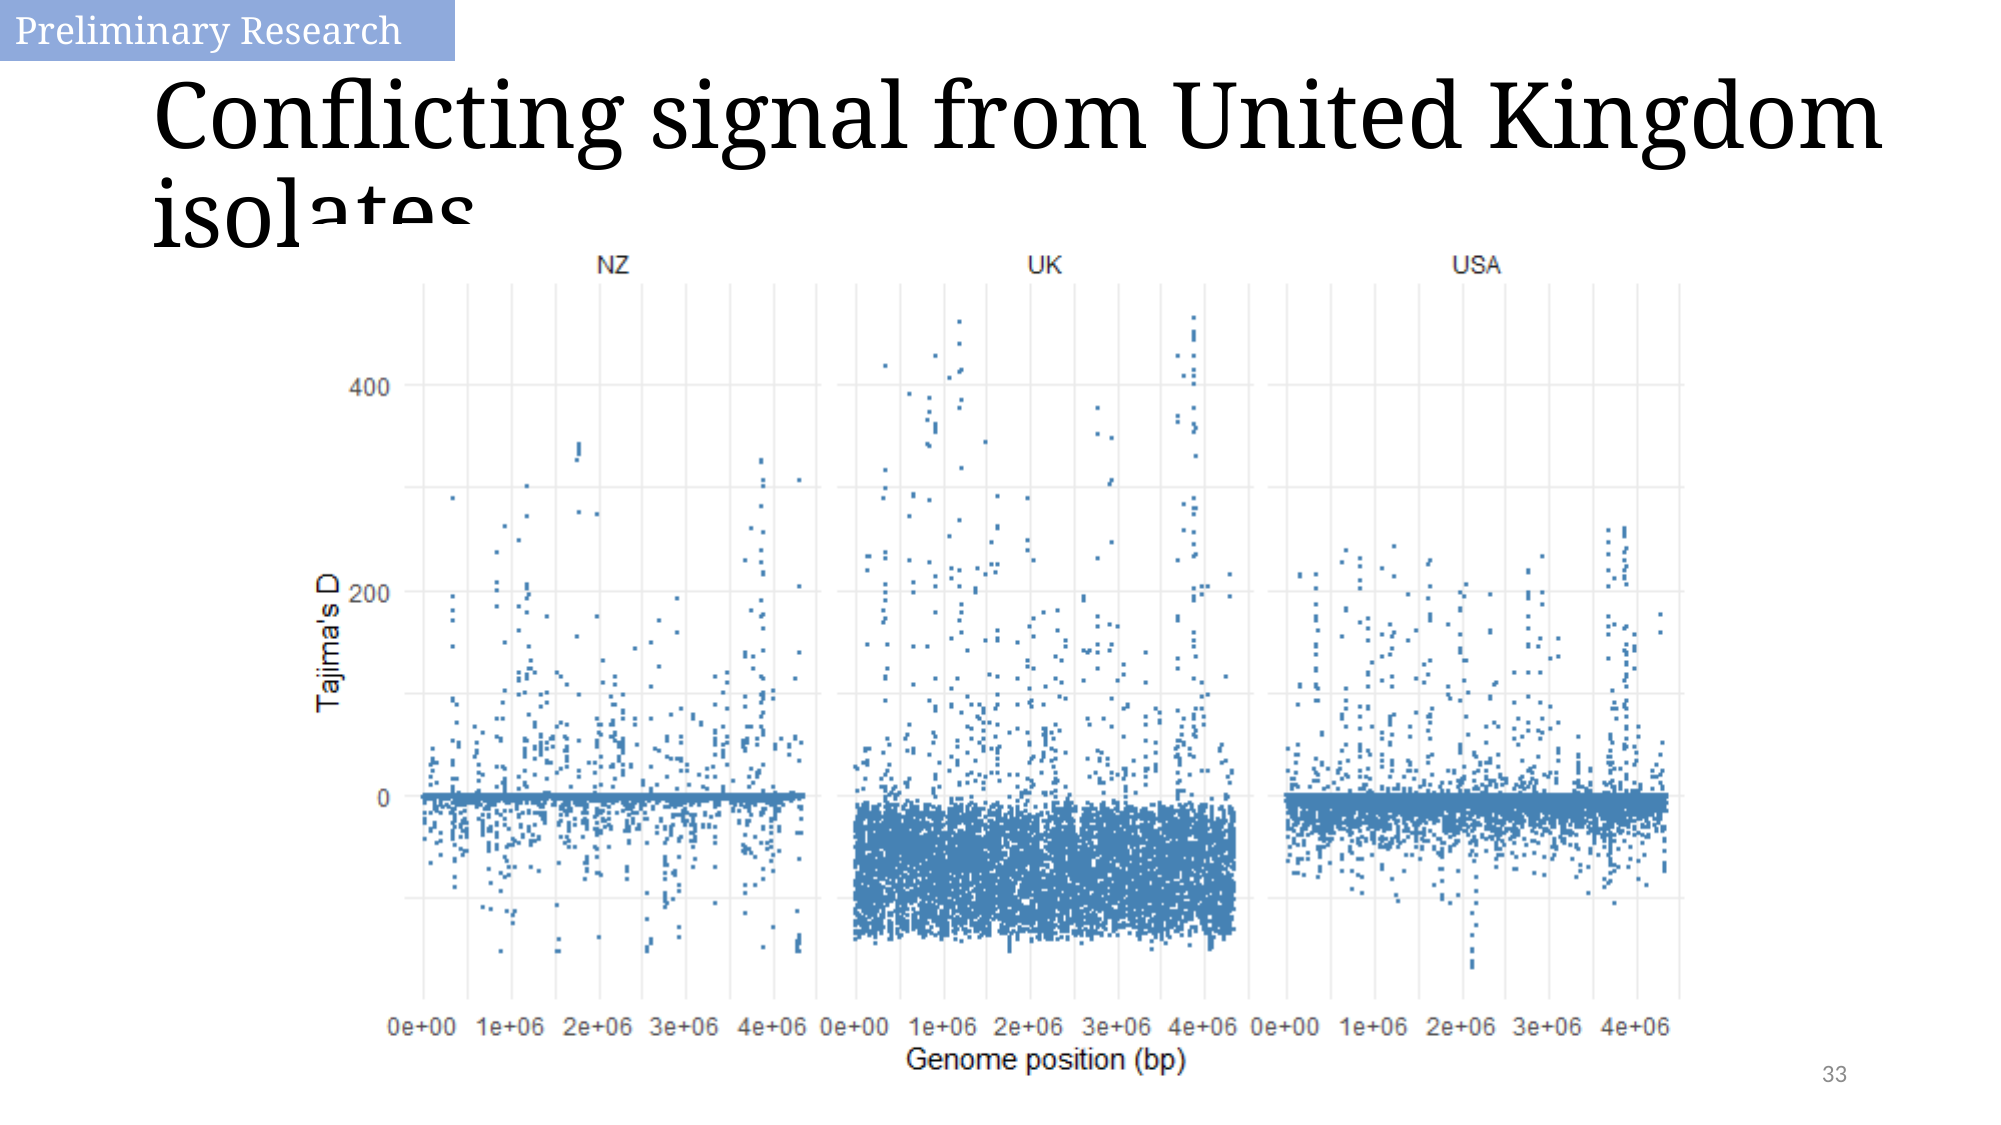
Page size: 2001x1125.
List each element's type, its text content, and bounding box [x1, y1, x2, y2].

text_box Preliminary Research [0, 0, 455, 61]
title Conflicting signal from United Kingdom isolates [137, 59, 1944, 278]
picture [299, 224, 1701, 1090]
slide_number 33 [1412, 1042, 1863, 1103]
